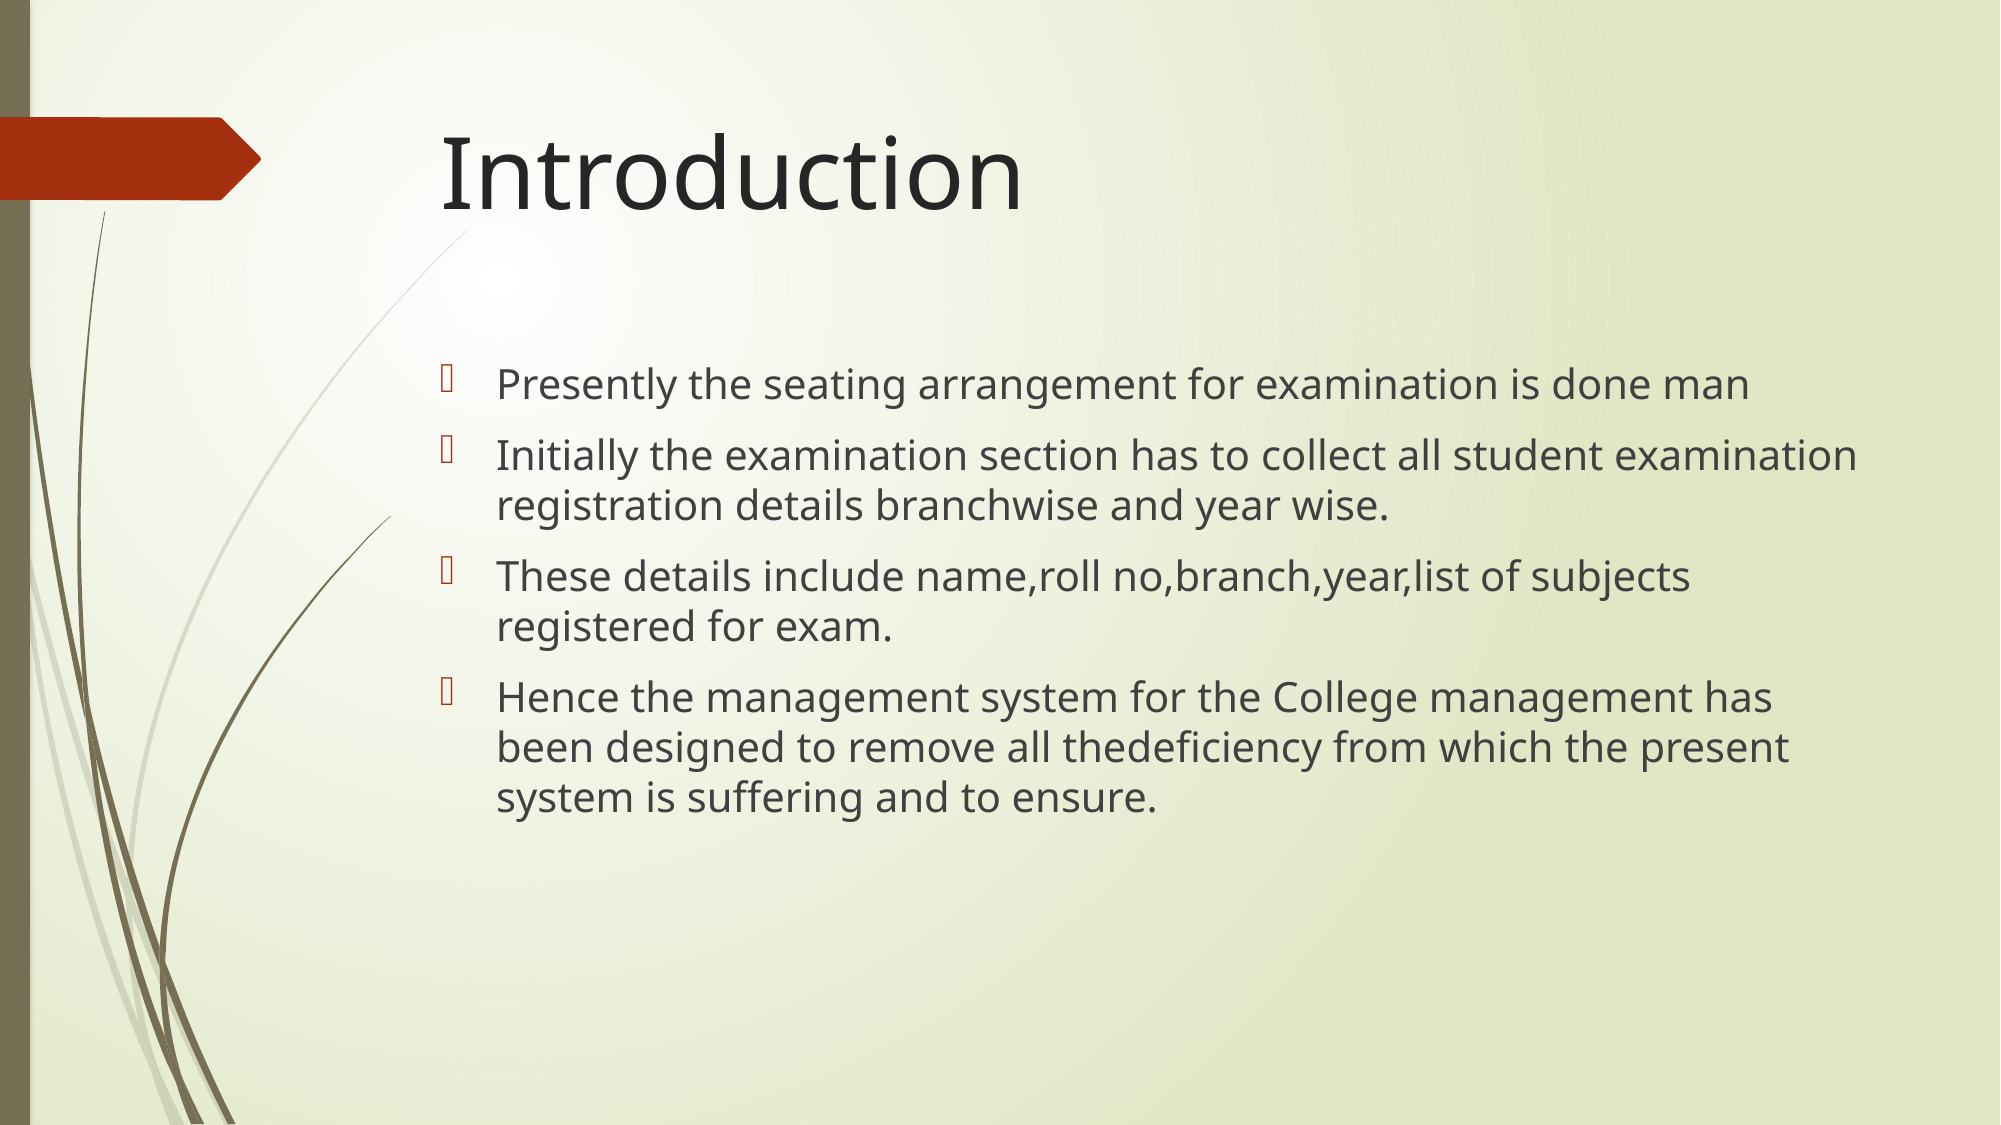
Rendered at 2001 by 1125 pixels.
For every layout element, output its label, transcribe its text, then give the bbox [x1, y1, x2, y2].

title Introduction [425, 102, 1888, 313]
list Presently the seating arrangement for examination is done man Initially the examination section has to collect all student examination registration details branchwise and year wise. These details include name,roll no,branch,year,list of subjects registered for exam. Hence the management system for the College management has been designed to remove all thedeficiency from which the present system is suffering and to ensure. [424, 350, 1888, 970]
